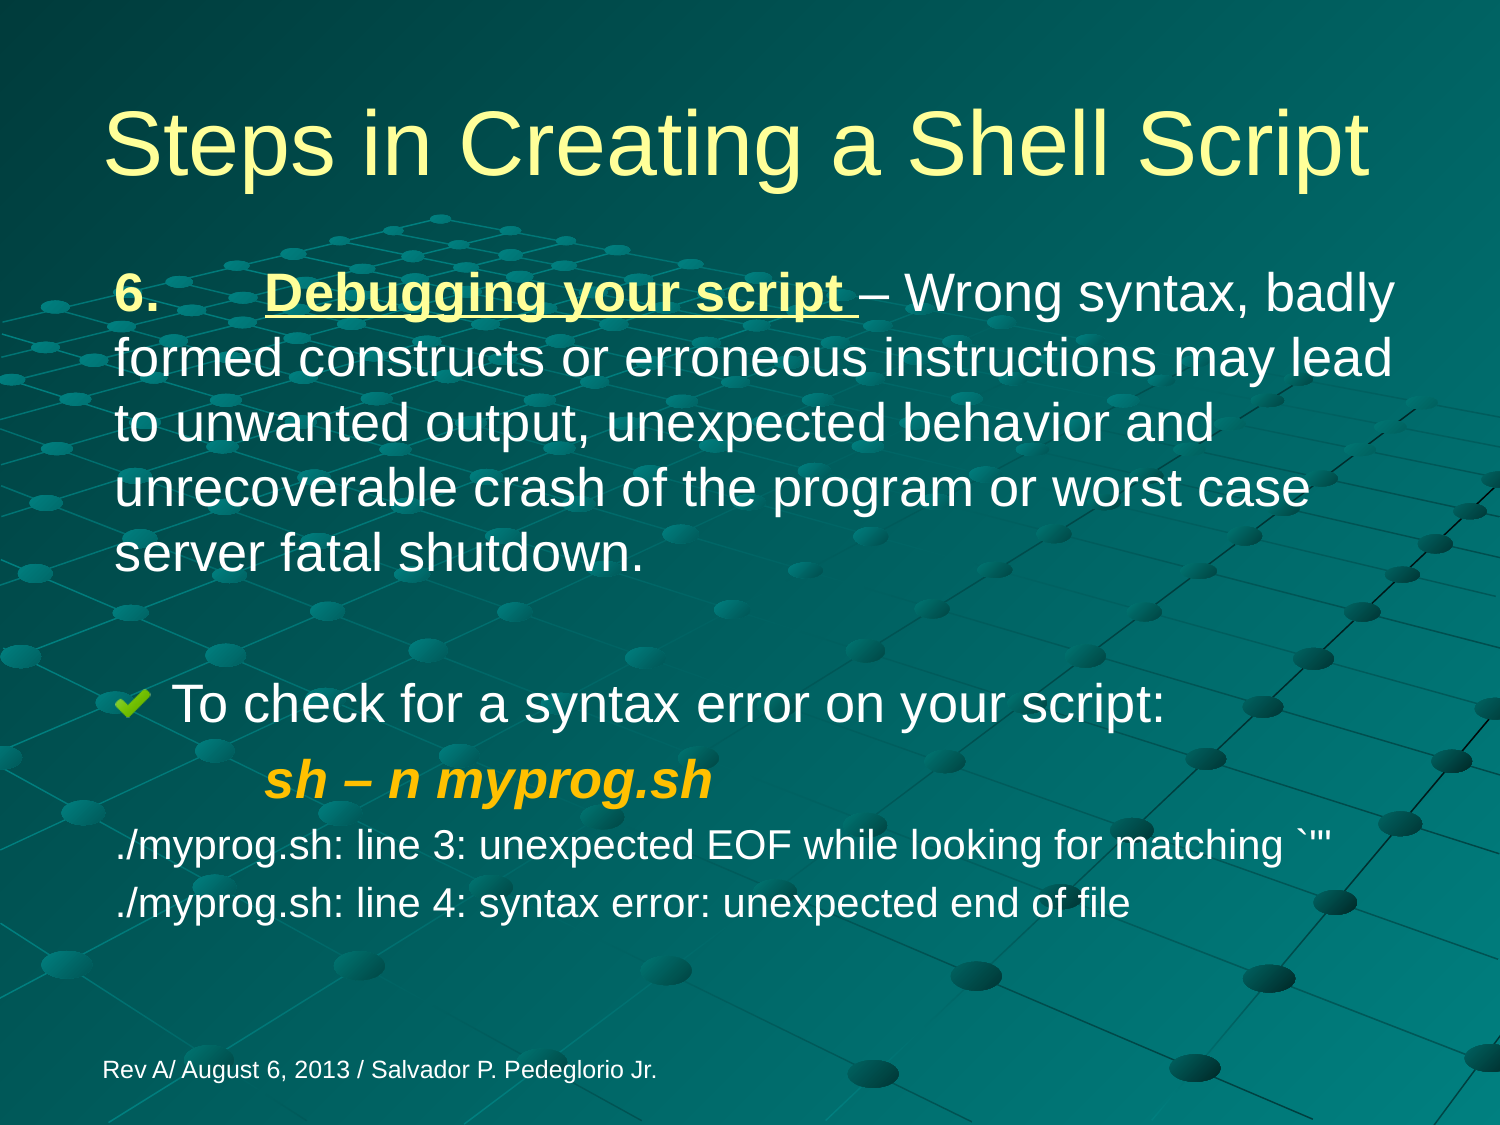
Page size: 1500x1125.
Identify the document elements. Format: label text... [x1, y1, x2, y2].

text_box Rev A/ August 6, 2013 / Salvador P. Pedeglorio Jr. [87, 1045, 688, 1091]
list 6. Debugging your script – Wrong syntax, badly formed constructs or erroneous instructions may lead to unwanted output, unexpected behavior and unrecoverable crash of the program or worst case server fatal shutdown. To check for a syntax error on your script: sh – n myprog.sh ./myprog.sh: line 3: unexpected EOF while looking for matching `"' ./myprog.sh: line 4: syntax error: unexpected end of file [99, 249, 1438, 1063]
picture [114, 682, 153, 721]
title Steps in Creating a Shell Script [75, 45, 1425, 233]
